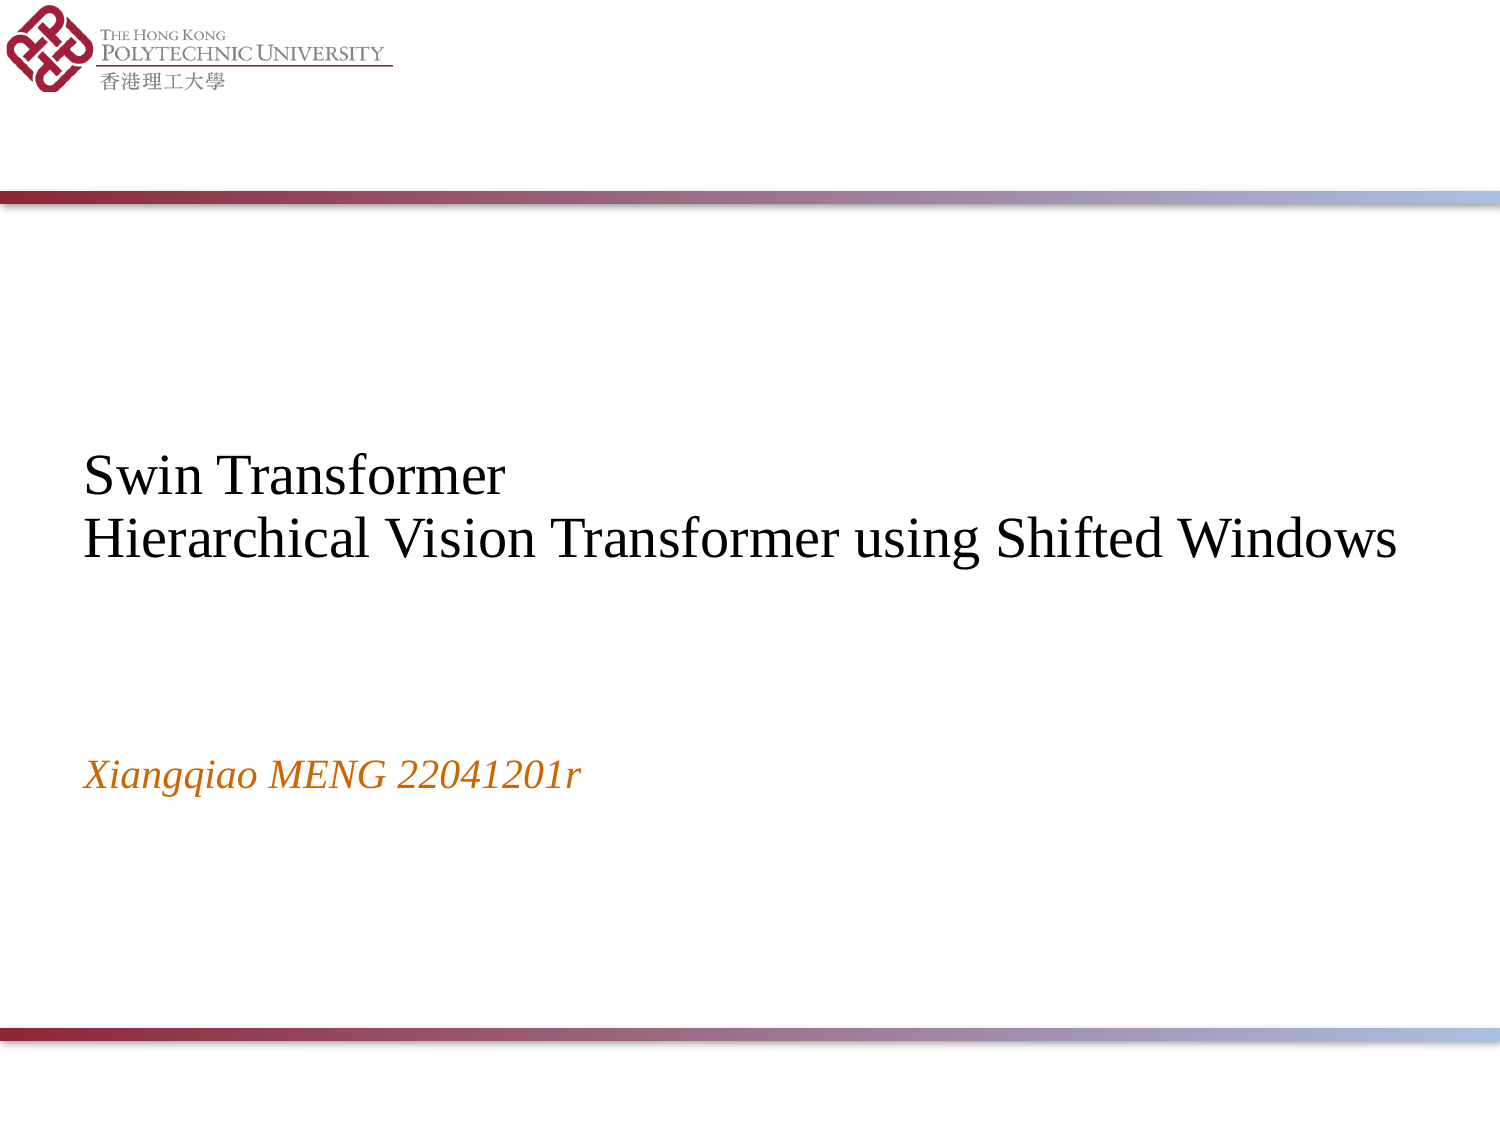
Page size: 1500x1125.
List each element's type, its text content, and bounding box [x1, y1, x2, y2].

title Swin Transformer Hierarchical Vision Transformer using Shifted Windows [68, 237, 1432, 578]
subtitle Xiangqiao MENG 22041201r [68, 636, 1194, 908]
